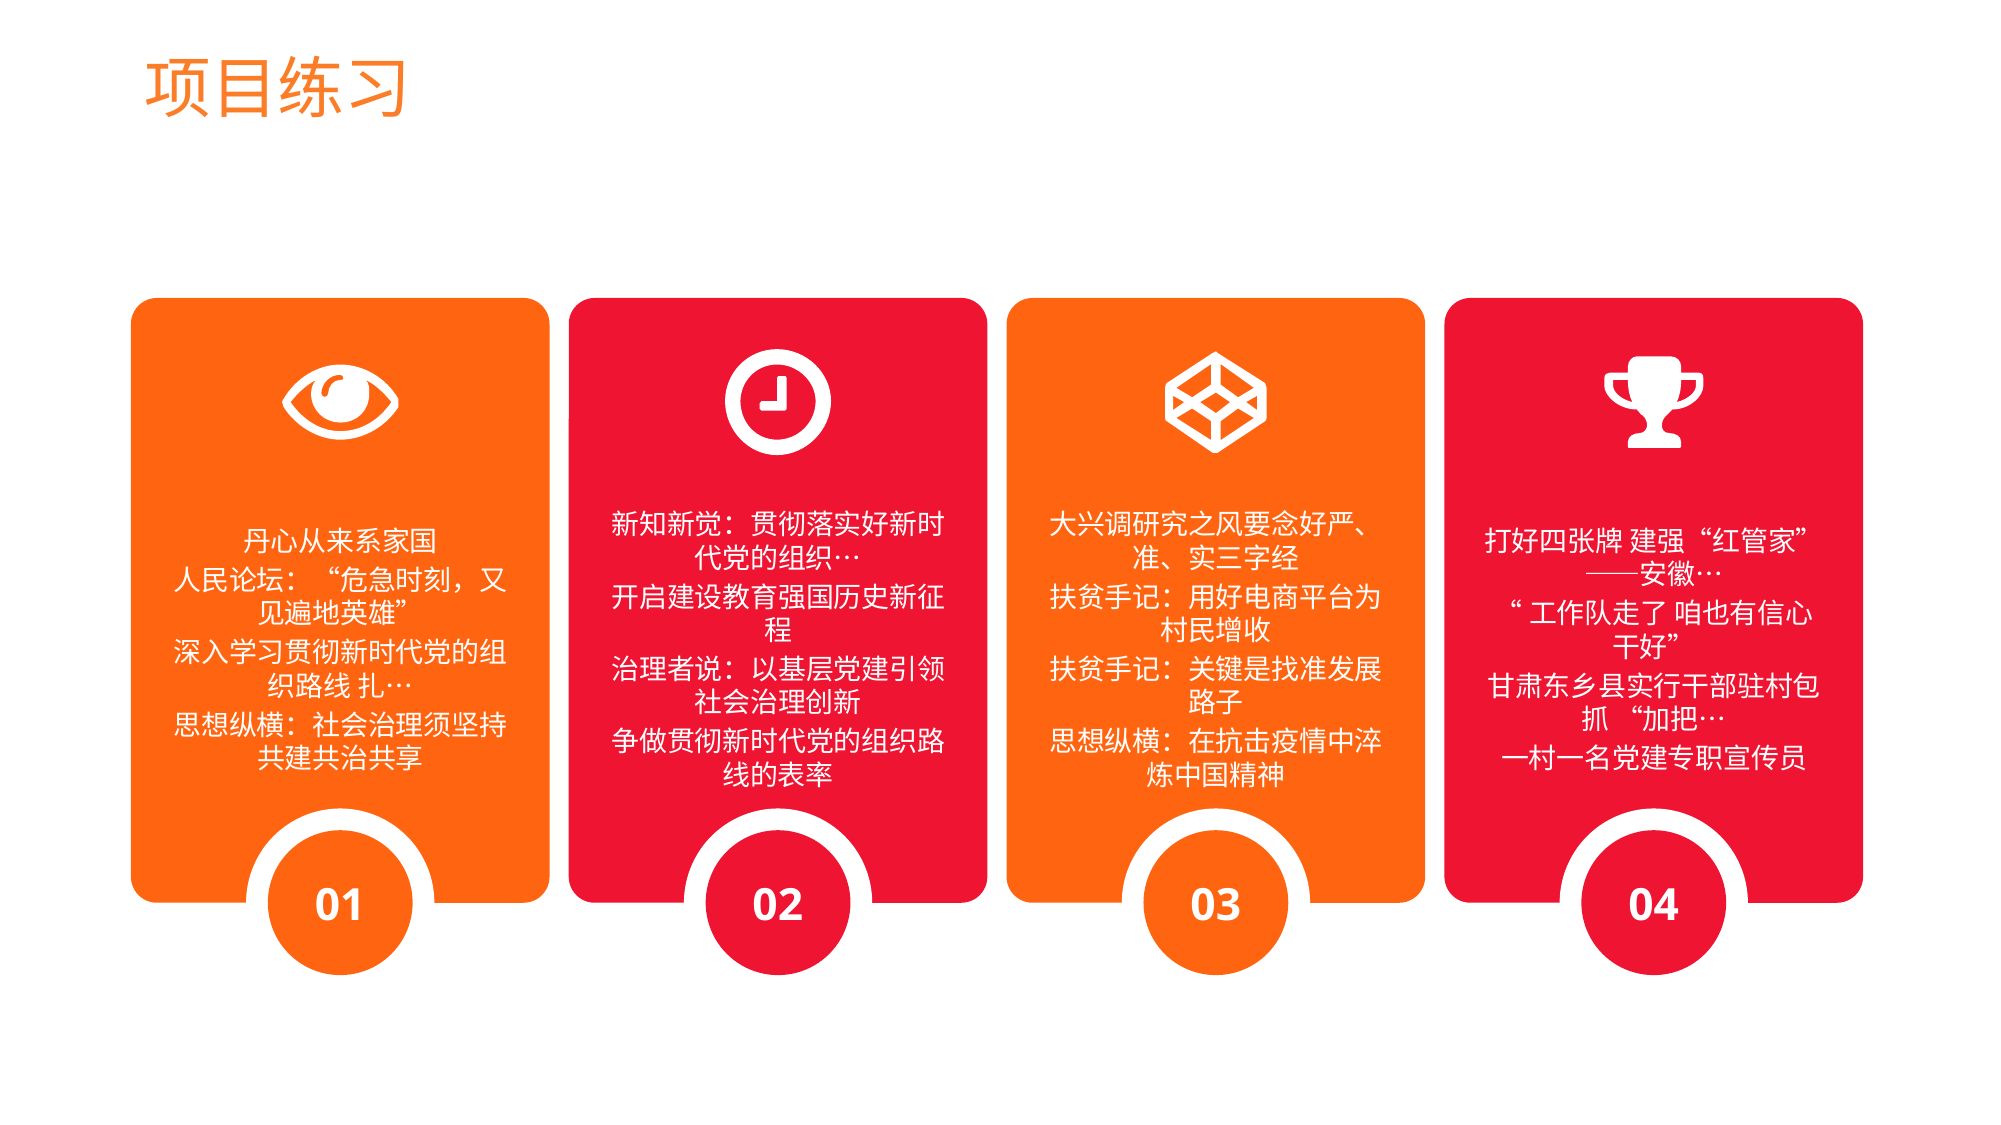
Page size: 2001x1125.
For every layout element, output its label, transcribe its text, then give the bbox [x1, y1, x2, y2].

text_box 大兴调研究之风要念好严、准、实三字经 扶贫手记：用好电商平台为村民增收 扶贫手记：关键是找准发展路子 思想纵横：在抗击疫情中淬炼中国精神 [1044, 506, 1388, 791]
text_box 丹心从来系家国 人民论坛：“危急时刻，又见遍地英雄” 深入学习贯彻新时代党的组织路线 扎… 思想纵横：社会治理须坚持共建共治共享 [168, 523, 513, 774]
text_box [683, 808, 873, 997]
text_box 项目练习 [129, 38, 613, 134]
text_box [1443, 296, 1865, 904]
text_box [246, 808, 435, 997]
text_box [129, 296, 551, 904]
text_box [1165, 351, 1267, 453]
text_box [1604, 356, 1704, 448]
text_box [725, 349, 832, 456]
text_box [1005, 296, 1427, 904]
text_box [282, 364, 399, 440]
text_box [567, 296, 989, 904]
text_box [1121, 808, 1311, 997]
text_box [1559, 808, 1748, 997]
text_box 新知新觉：贯彻落实好新时代党的组织… 开启建设教育强国历史新征程 治理者说：以基层党建引领社会治理创新 争做贯彻新时代党的组织路线的表率 [606, 506, 950, 791]
text_box 打好四张牌 建强“红管家”——安徽… “工作队走了 咱也有信心干好” 甘肃东乡县实行干部驻村包抓 “加把… 一村一名党建专职宣传员 [1481, 523, 1826, 774]
